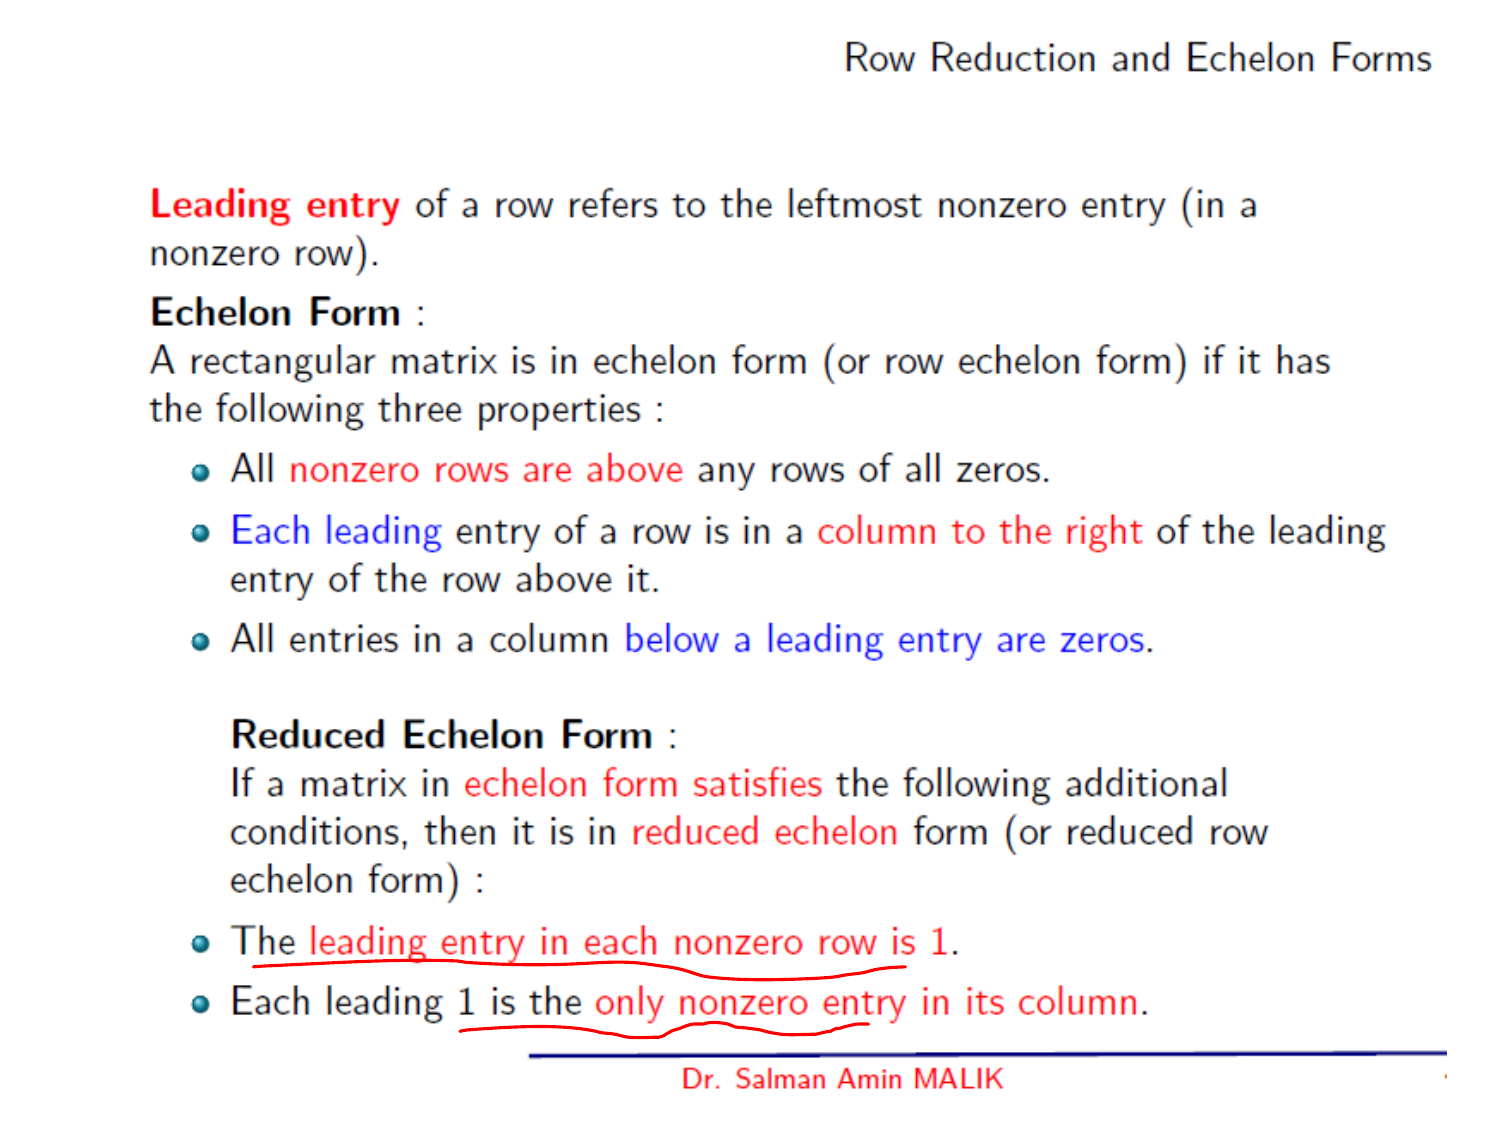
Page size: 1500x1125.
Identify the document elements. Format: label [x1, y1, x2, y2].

picture [100, 32, 1448, 1095]
